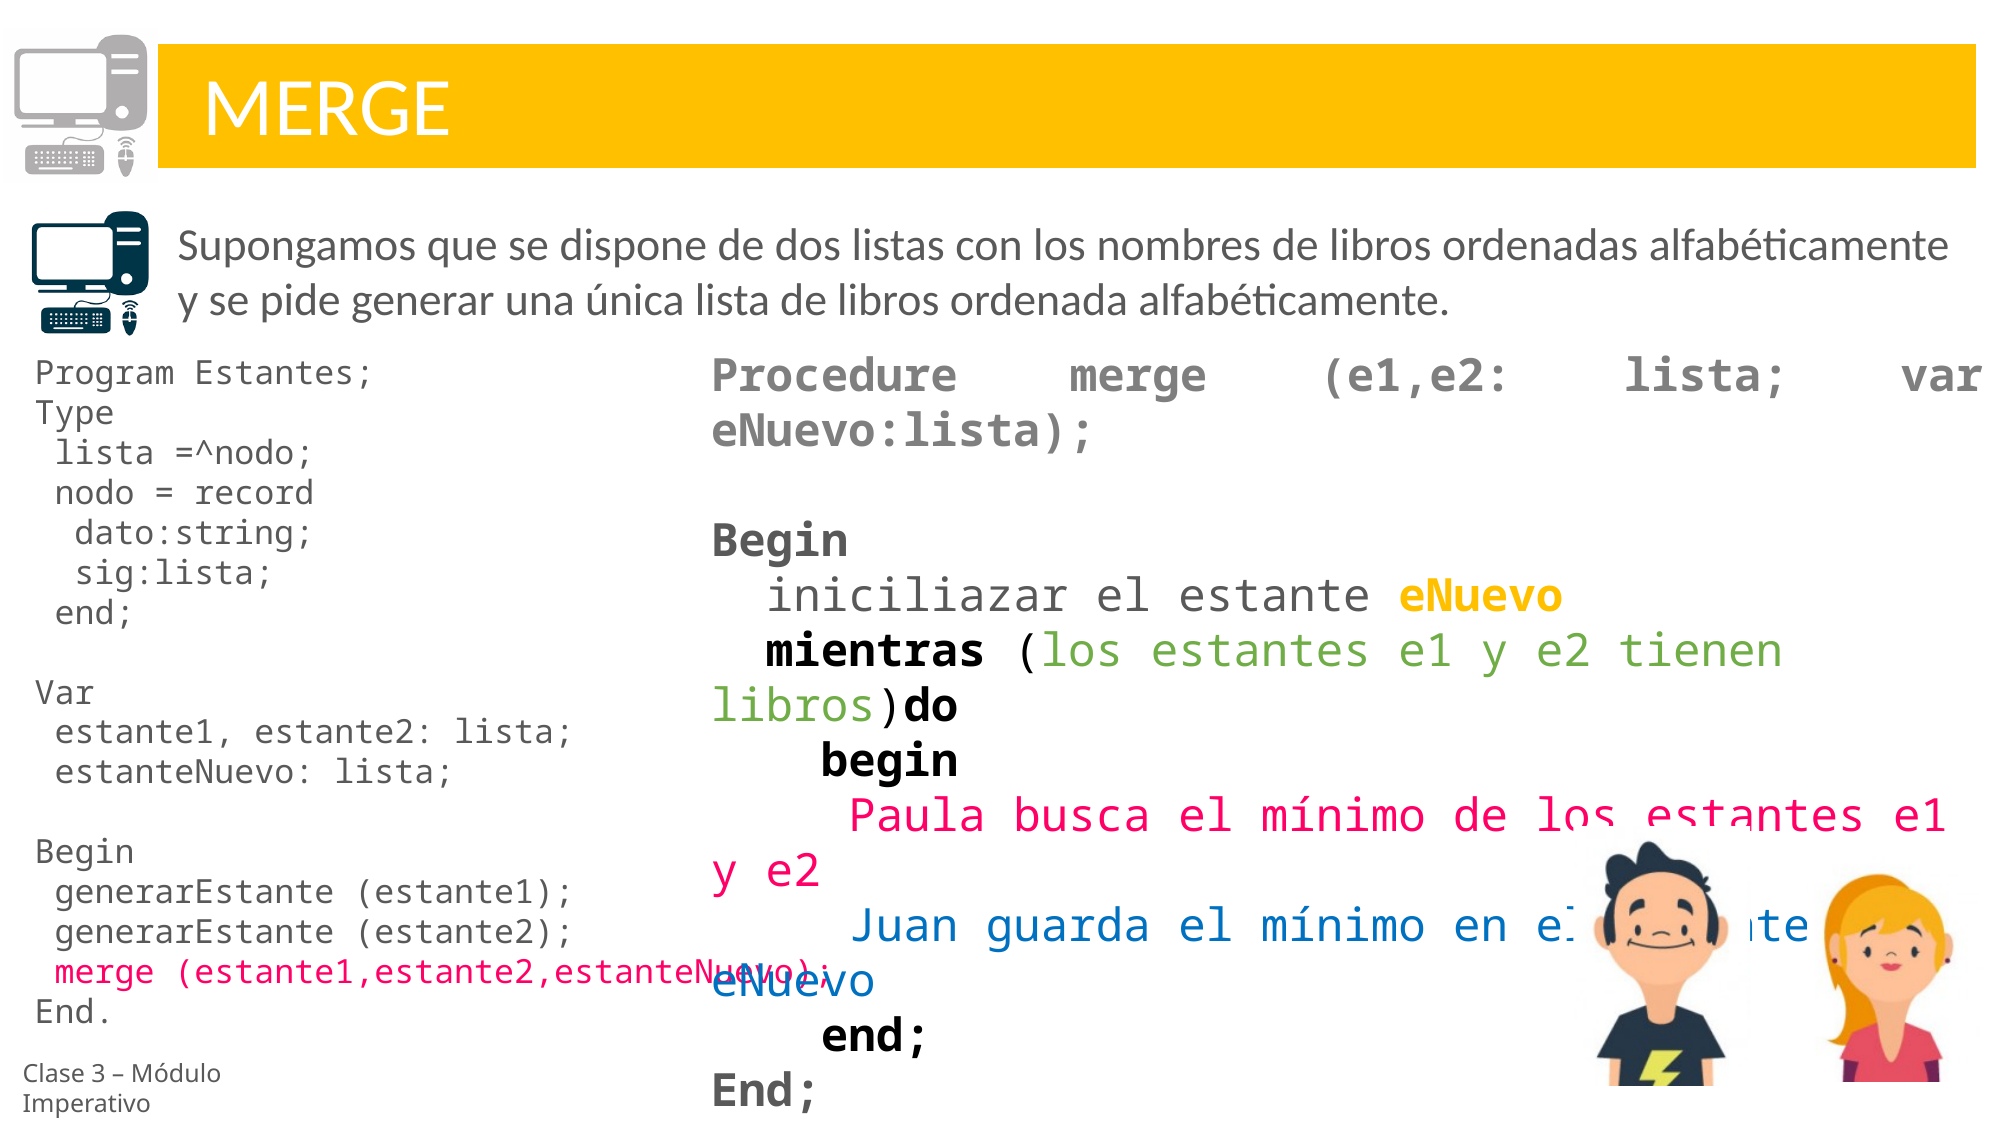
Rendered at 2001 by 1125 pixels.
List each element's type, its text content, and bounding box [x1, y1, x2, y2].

text_box [163, 45, 1976, 167]
text_box Procedure merge (e1,e2: lista; var eNuevo:lista); Begin iniciliazar el estante eNuevo mientras (los estantes e1 y e2 tienen libros)do begin Paula busca el mínimo de los estantes e1 y e2 Juan guarda el mínimo en el estante eNuevo end; End; [695, 337, 1999, 1123]
picture [3, 28, 158, 183]
picture [1573, 826, 1751, 1087]
picture [21, 205, 158, 342]
text_box Clase 3 – Módulo Imperativo [7, 1057, 358, 1118]
text_box Program Estantes; Type lista =^nodo; nodo = record dato:string; sig:lista; end; Var estante1, estante2: lista; estanteNuevo: lista; Begin generarEstante (estante1); generarEstante (estante2); merge (estante1,estante2,estanteNuevo); End. [19, 343, 695, 1038]
text_box MERGE [187, 44, 490, 160]
picture [1806, 856, 1984, 1082]
text_box Supongamos que se dispone de dos listas con los nombres de libros ordenadas alfabéticamente y se pide generar una única lista de libros ordenada alfabéticamente. [162, 206, 1967, 332]
